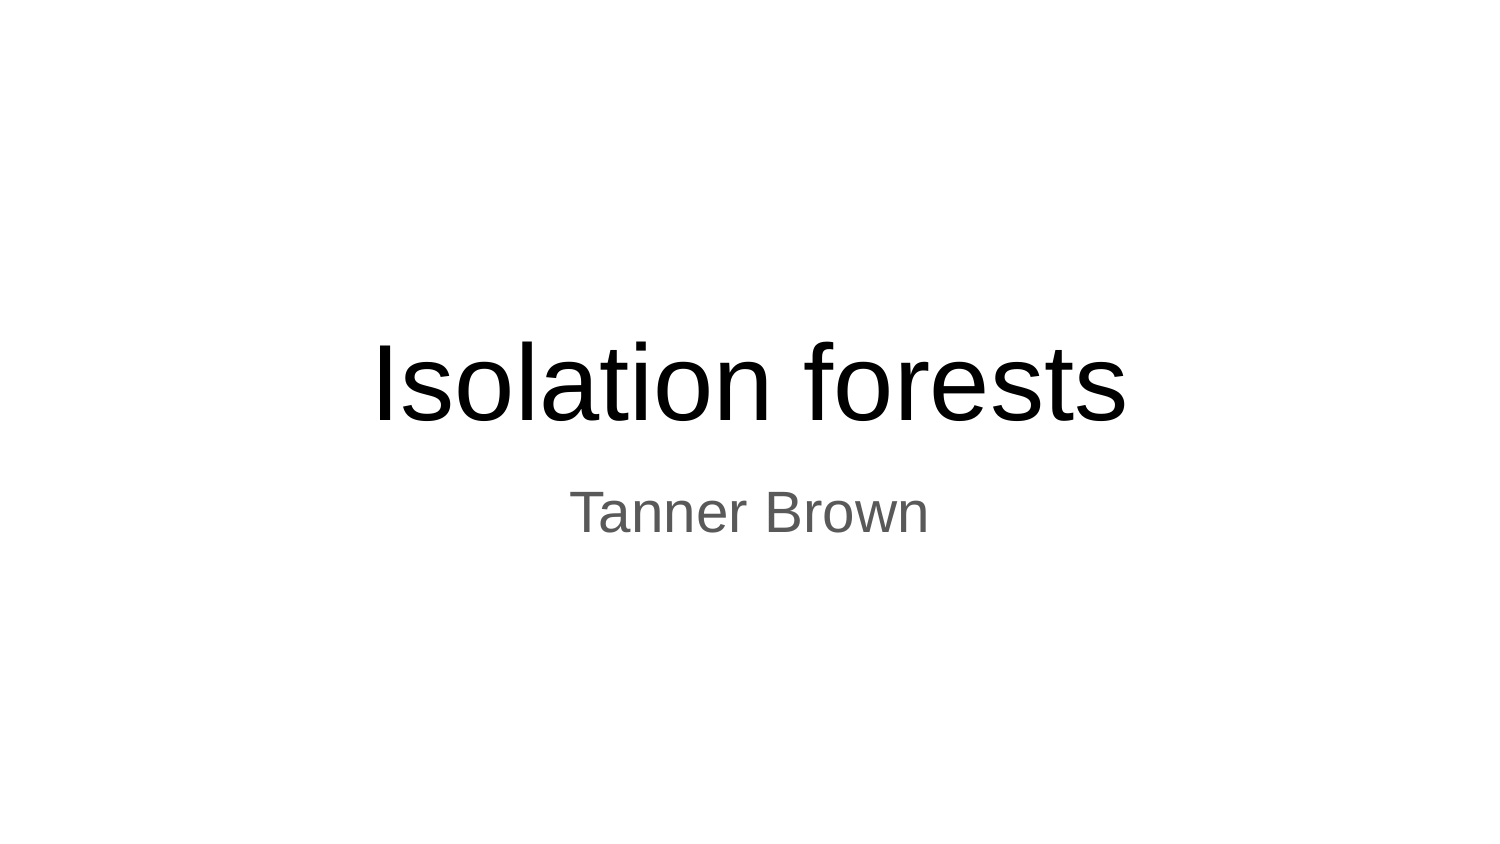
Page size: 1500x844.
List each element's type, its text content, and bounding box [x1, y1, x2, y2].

title Isolation forests [51, 122, 1449, 459]
subtitle Tanner Brown [51, 464, 1449, 595]
